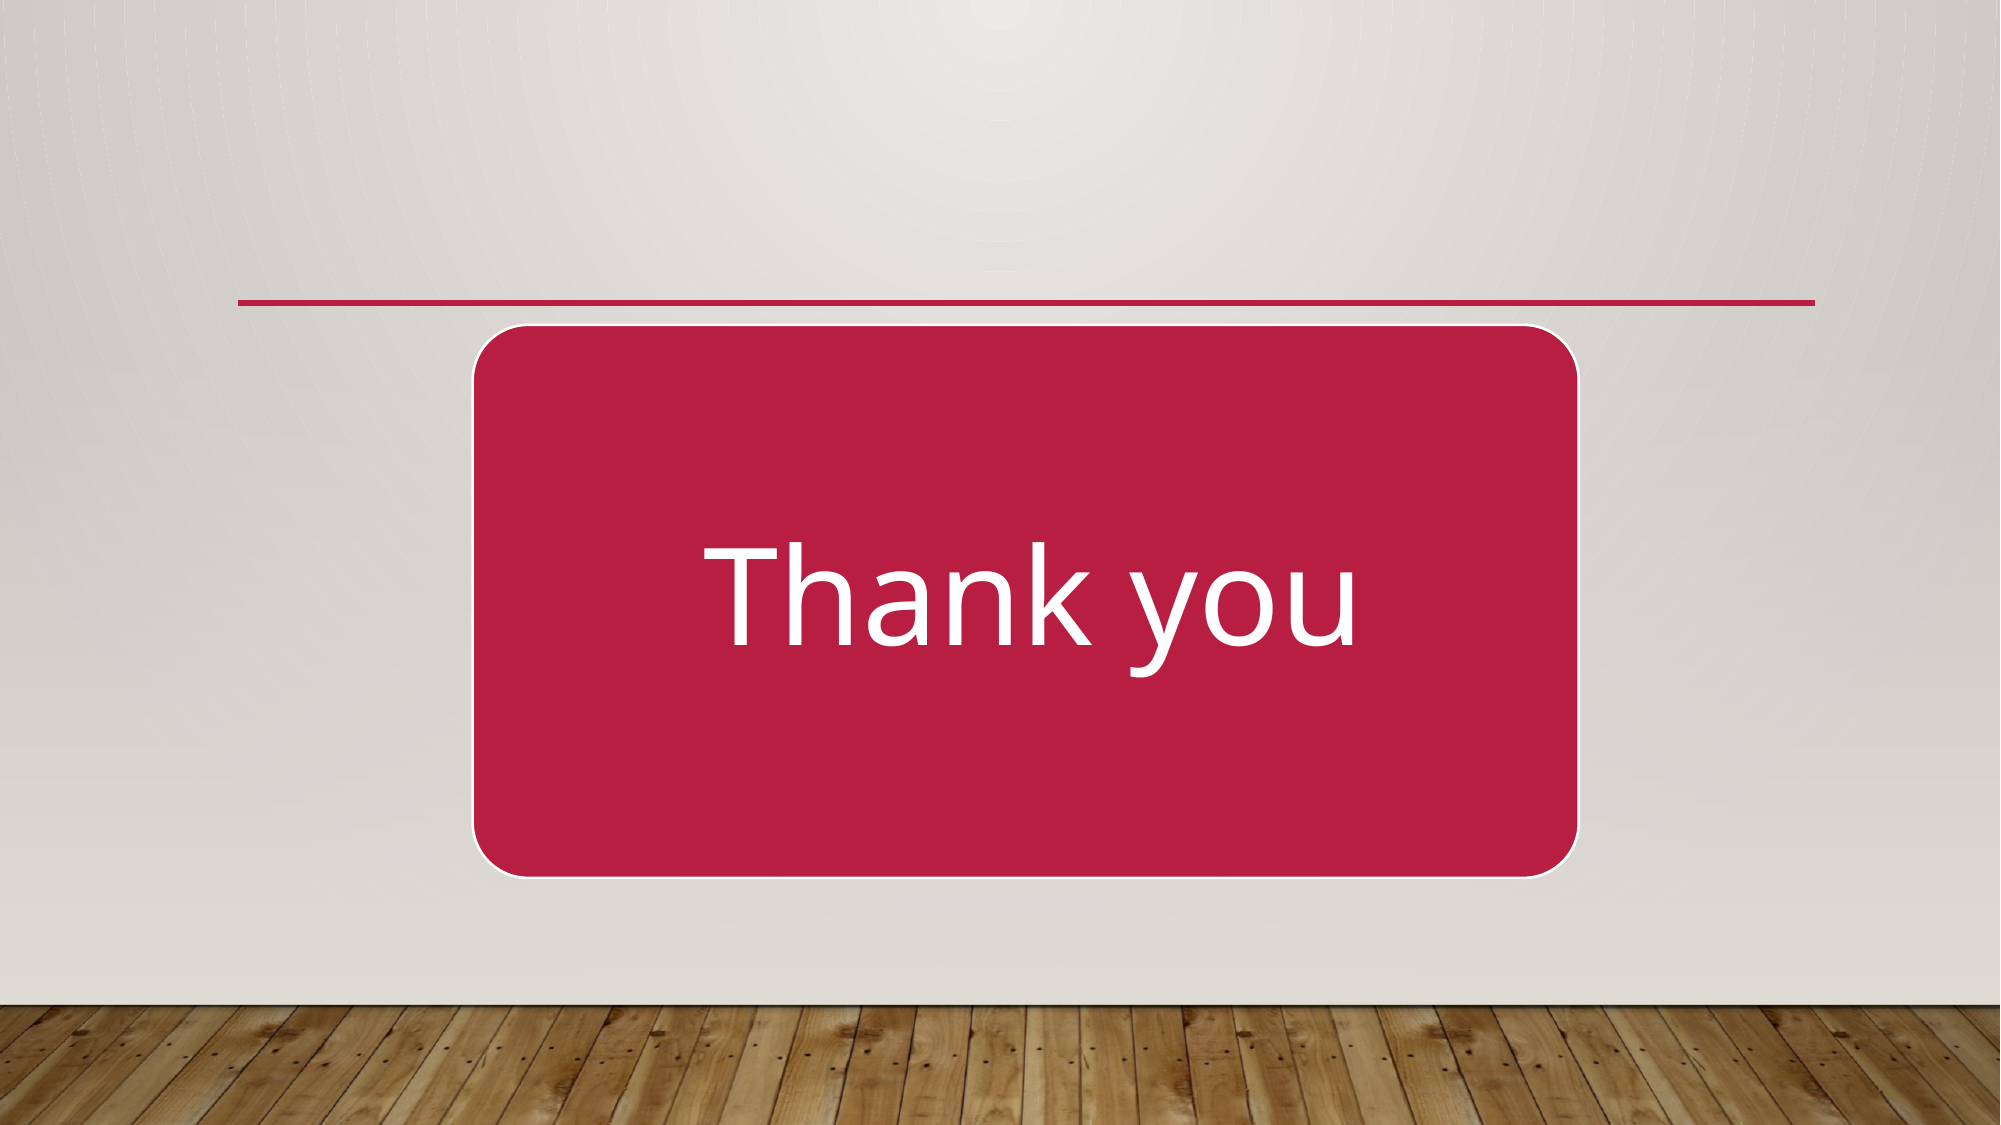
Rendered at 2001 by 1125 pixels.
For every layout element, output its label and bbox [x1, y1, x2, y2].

text_box [237, 324, 1814, 879]
picture [0, 1005, 2000, 1125]
